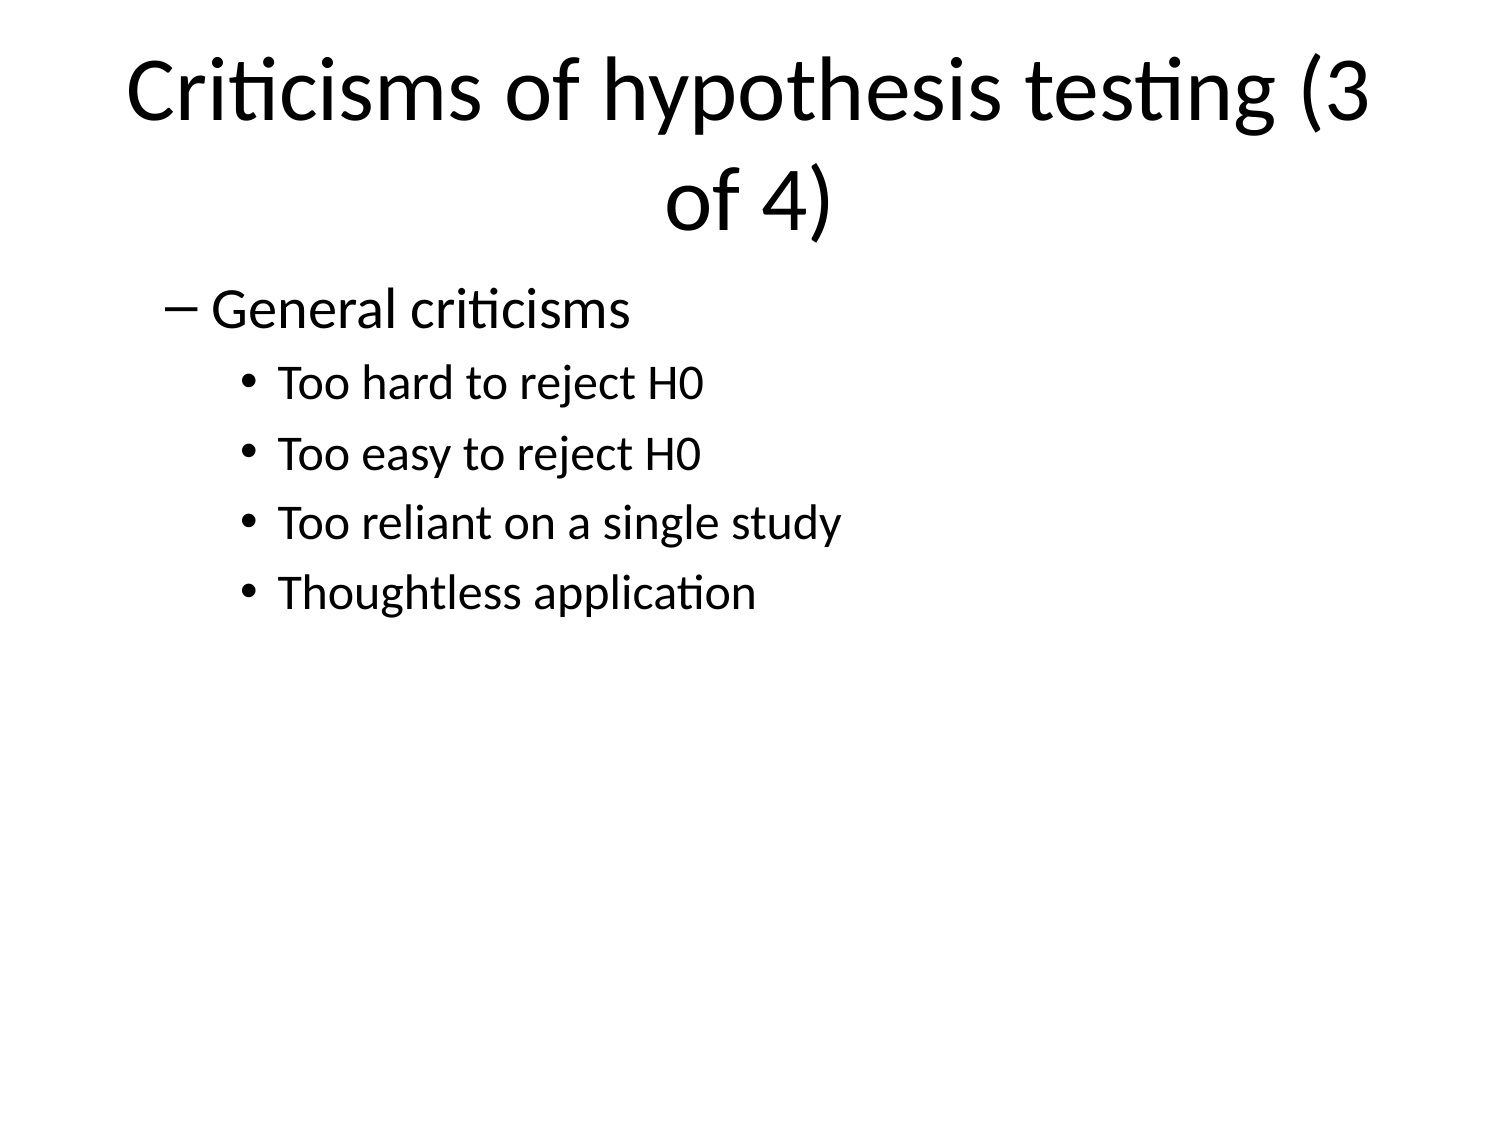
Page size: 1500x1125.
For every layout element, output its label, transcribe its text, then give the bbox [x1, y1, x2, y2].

list General criticisms Too hard to reject H0 Too easy to reject H0 Too reliant on a single study Thoughtless application [75, 262, 1425, 1005]
title Criticisms of hypothesis testing (3 of 4) [75, 45, 1425, 233]
